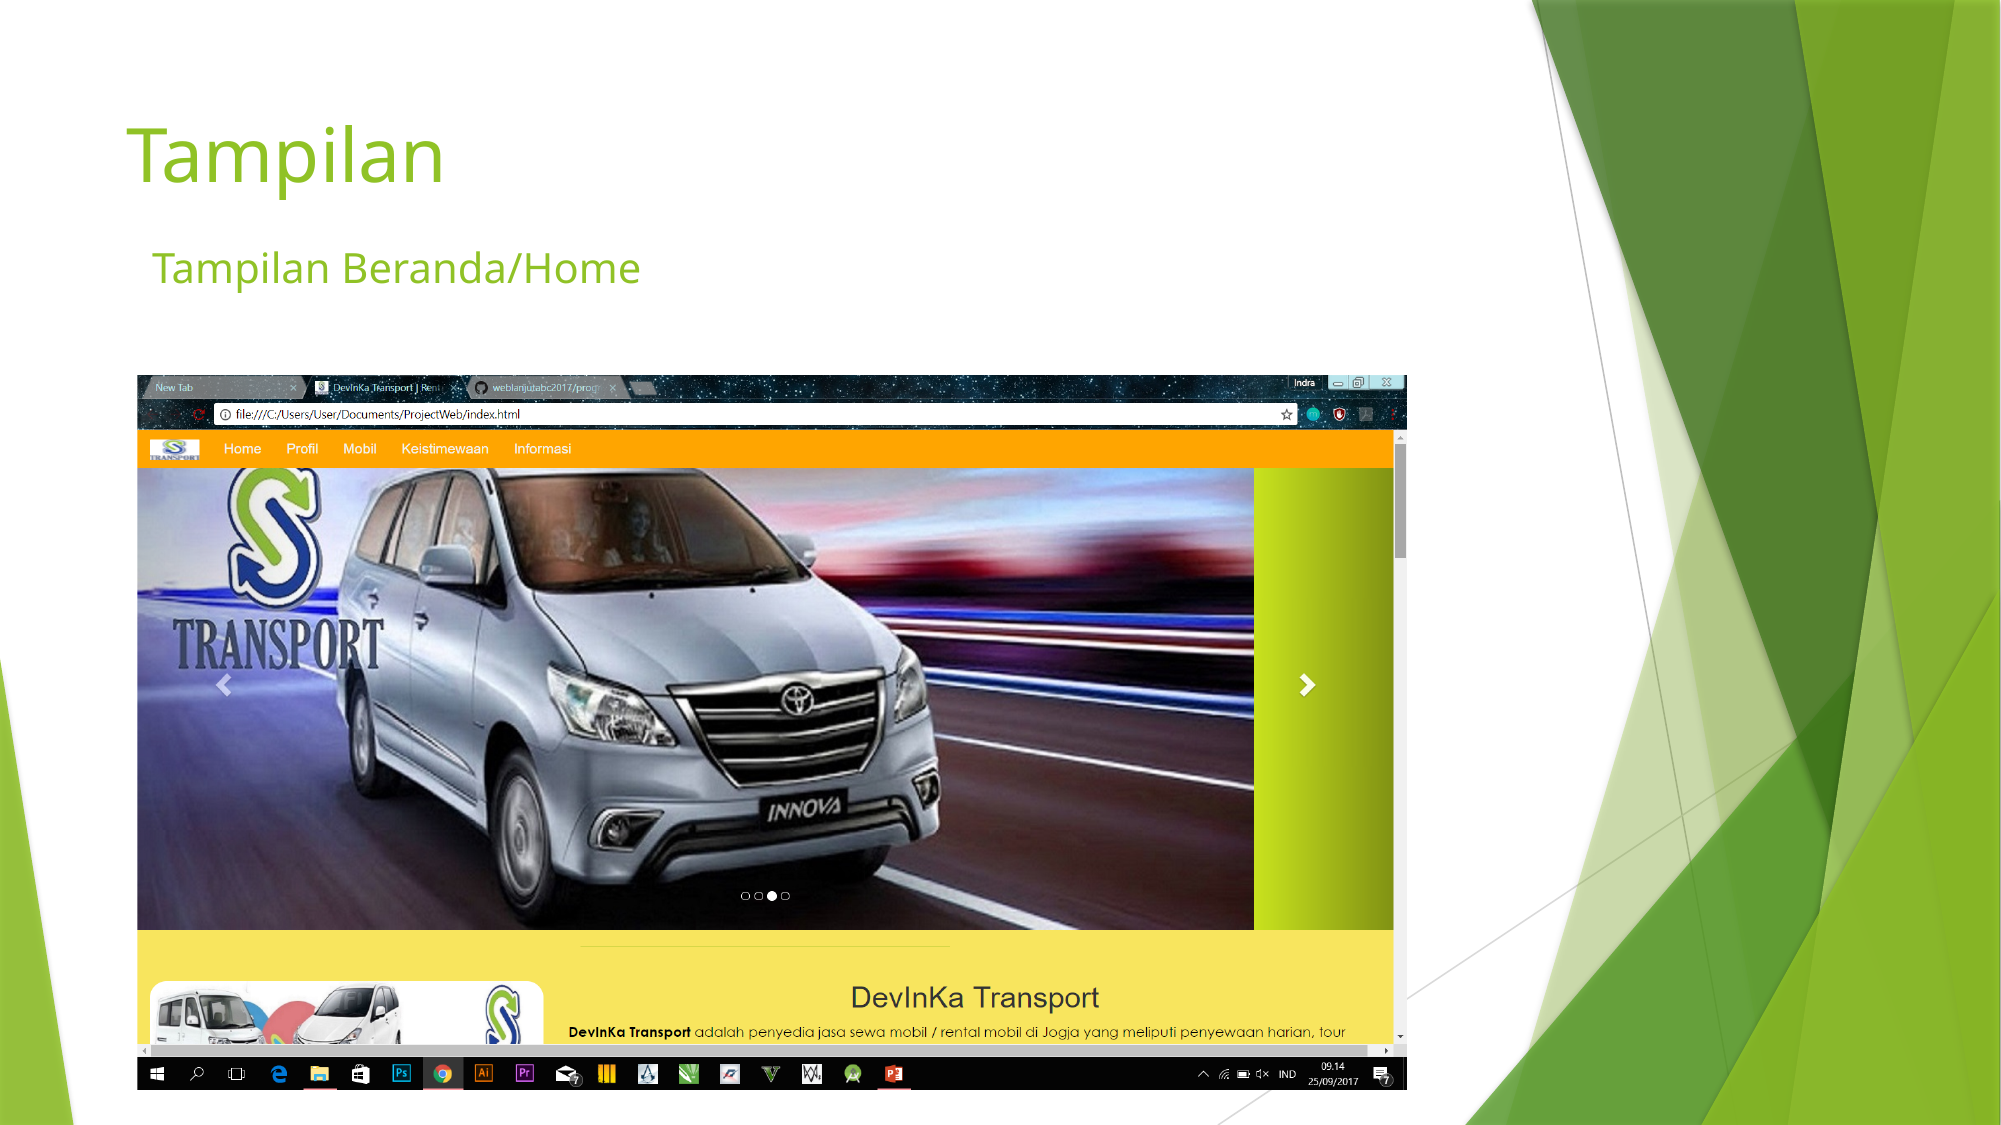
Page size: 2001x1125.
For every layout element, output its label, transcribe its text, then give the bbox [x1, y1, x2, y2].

title Tampilan [111, 99, 1522, 317]
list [136, 358, 1471, 1125]
text_box Tampilan Beranda/Home [137, 234, 748, 300]
